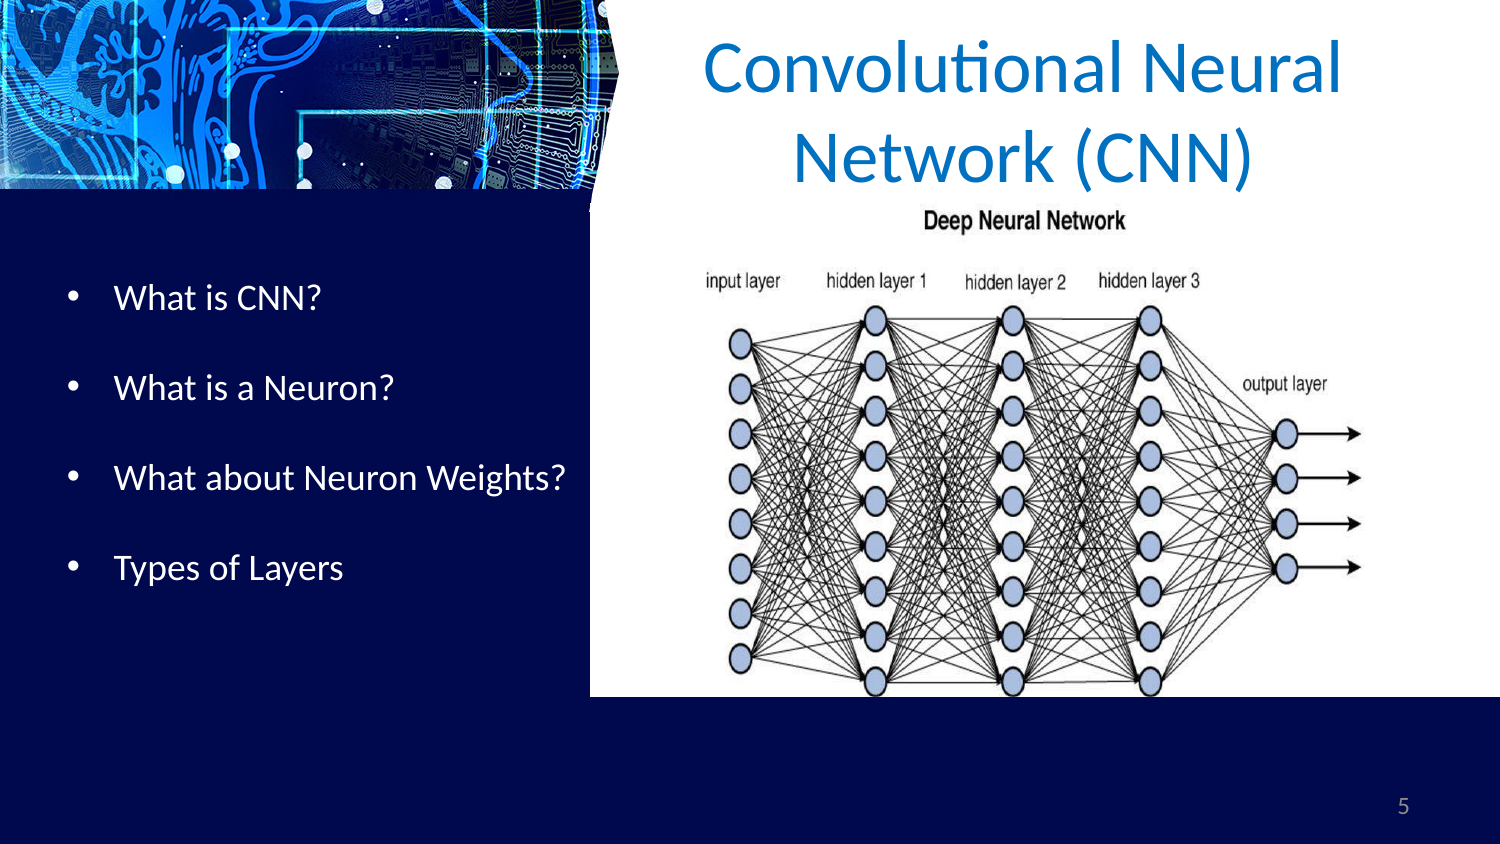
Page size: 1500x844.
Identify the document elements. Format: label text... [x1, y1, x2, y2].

text_box What is CNN? What is a Neuron? What about Neuron Weights? Types of Layers [52, 265, 584, 686]
picture [0, 0, 1500, 844]
title Convolutional Neural Network (CNN) [616, 0, 1433, 202]
slide_number 5 [1074, 782, 1425, 827]
